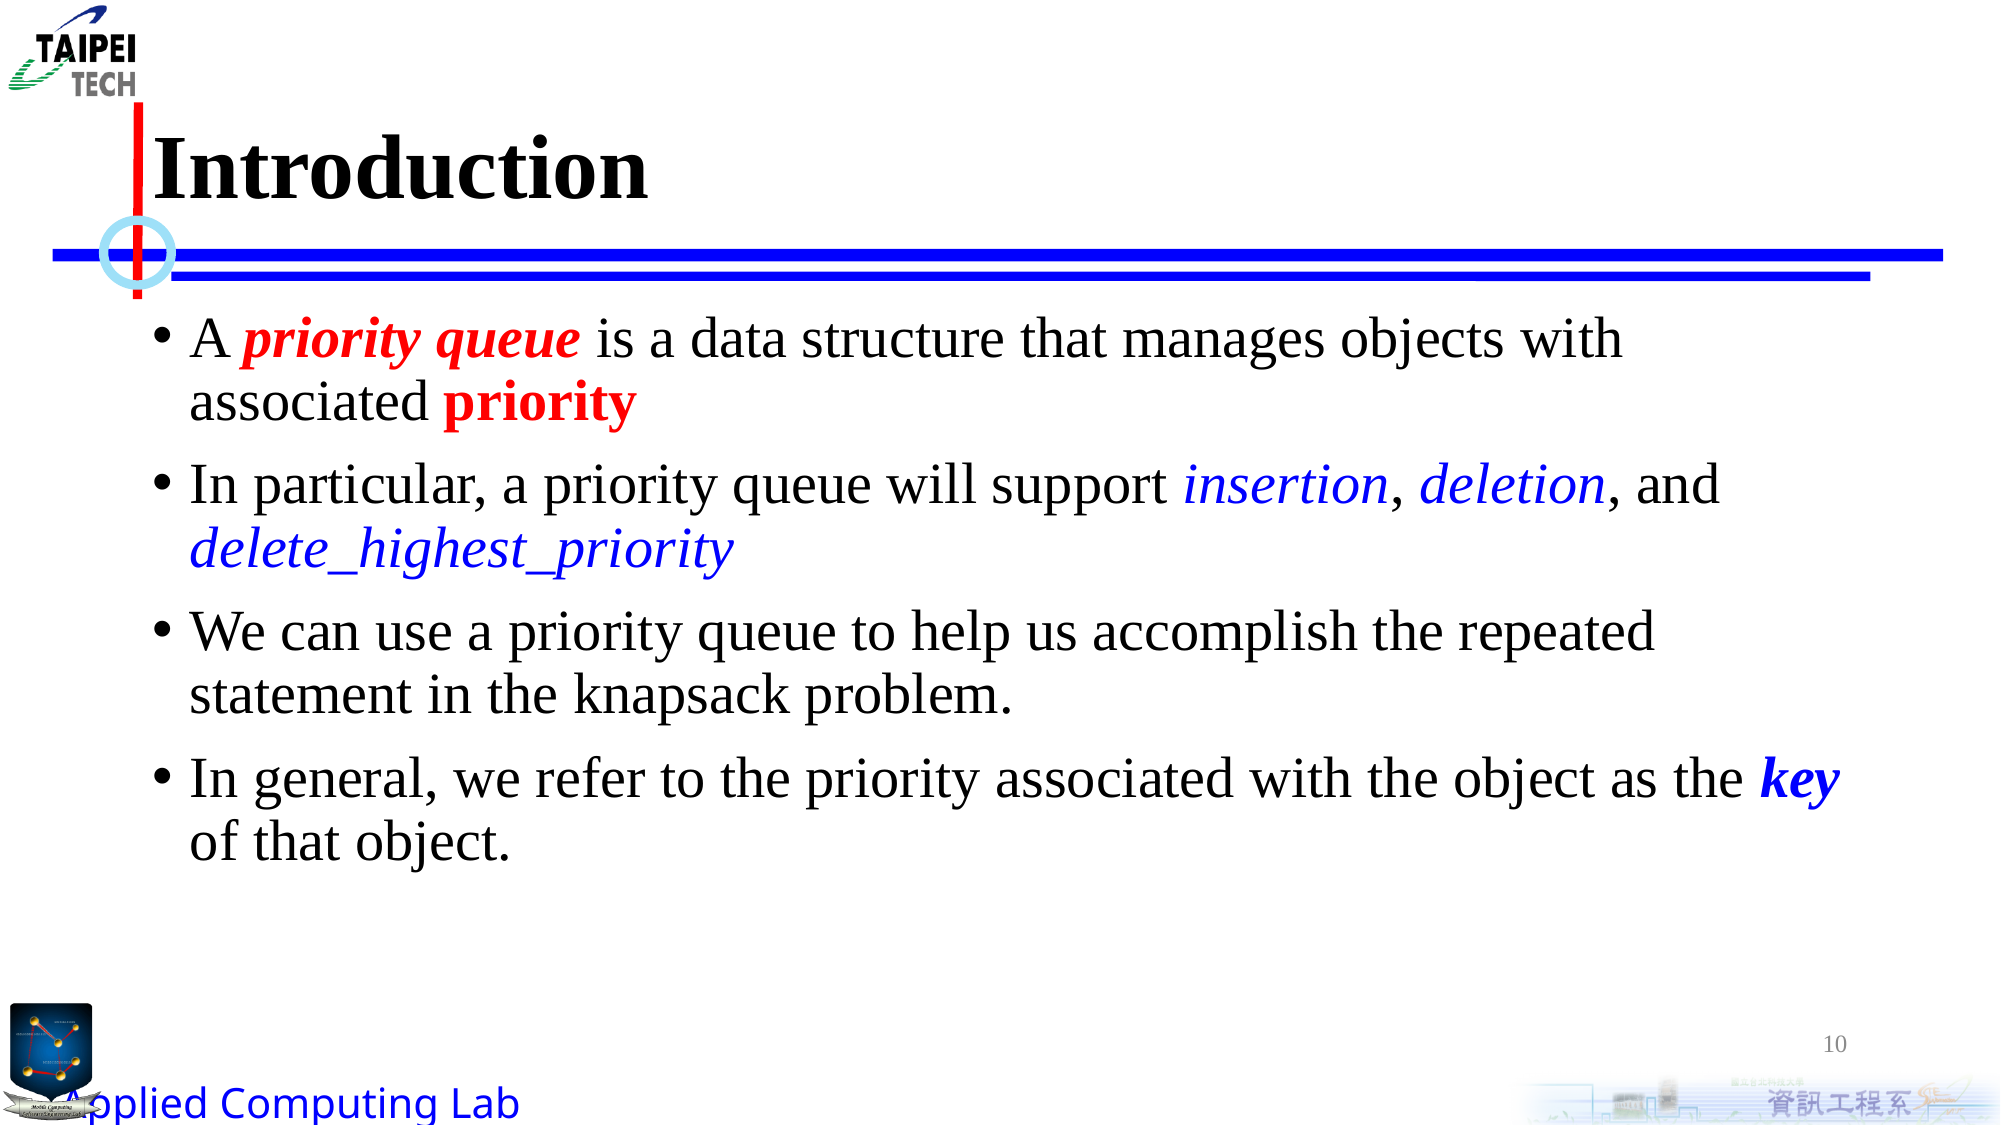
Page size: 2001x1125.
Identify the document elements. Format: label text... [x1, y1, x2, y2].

slide_number 10 [1412, 1012, 1863, 1073]
title Introduction [137, 59, 1863, 278]
picture [0, 999, 102, 1125]
list A priority queue is a data structure that manages objects with associated priority In particular, a priority queue will support insertion, deletion, and delete_highest_priority We can use a priority queue to help us accomplish the repeated statement in the knapsack problem. In general, we refer to the priority associated with the object as the key of that object. [137, 299, 1863, 1014]
picture [0, 0, 143, 102]
